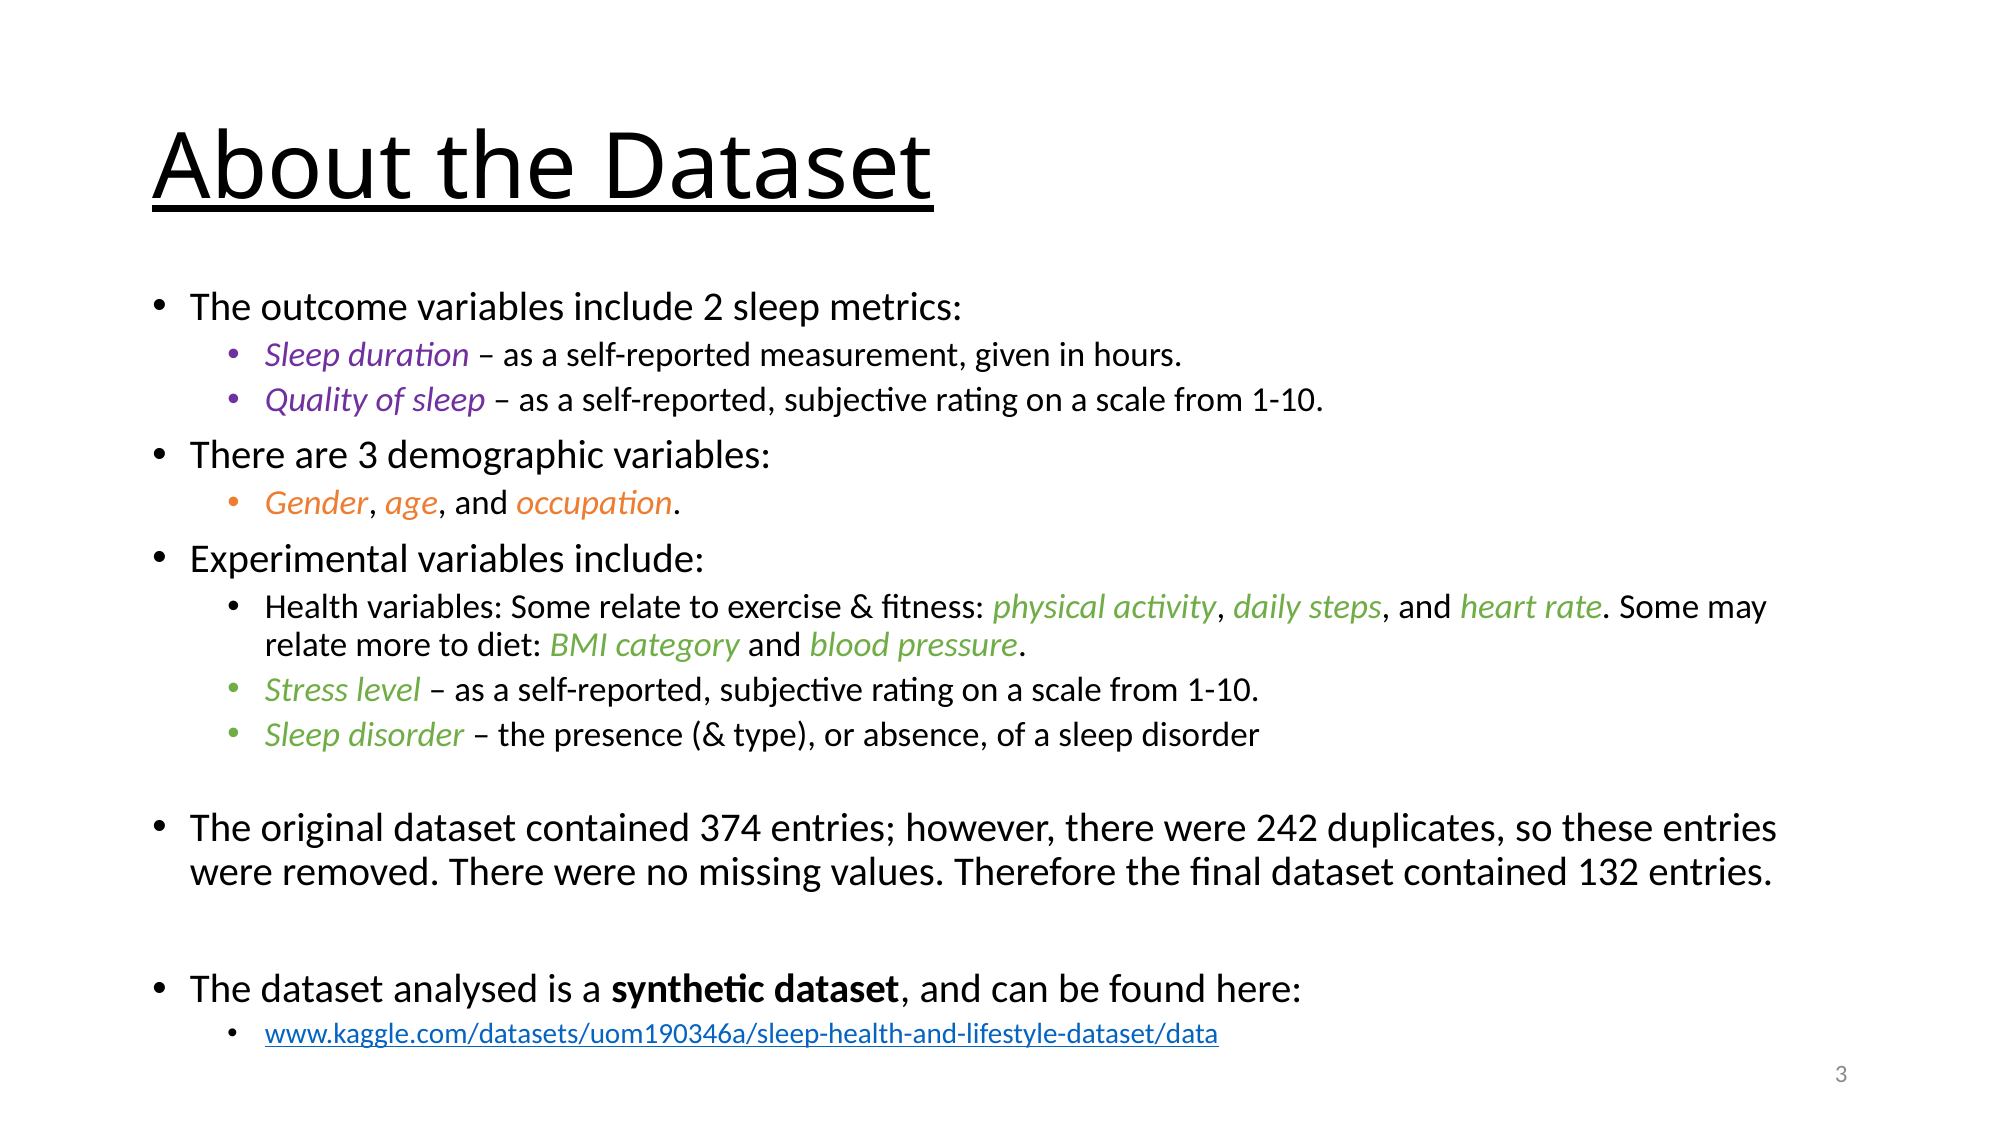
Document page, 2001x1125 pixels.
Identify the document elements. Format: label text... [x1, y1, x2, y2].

list The outcome variables include 2 sleep metrics: Sleep duration – as a self-reported measurement, given in hours. Quality of sleep – as a self-reported, subjective rating on a scale from 1-10. There are 3 demographic variables: Gender, age, and occupation. Experimental variables include: Health variables: Some relate to exercise & fitness: physical activity, daily steps, and heart rate. Some may relate more to diet: BMI category and blood pressure. Stress level – as a self-reported, subjective rating on a scale from 1-10. Sleep disorder – the presence (& type), or absence, of a sleep disorder The original dataset contained 374 entries; however, there were 242 duplicates, so these entries were removed. There were no missing values. Therefore the final dataset contained 132 entries. The dataset analysed is a synthetic dataset, and can be found here: www.kaggle.com/datasets/uom190346a/sleep-health-and-lifestyle-dataset/data [137, 277, 1863, 1064]
slide_number 3 [1412, 1042, 1863, 1103]
title About the Dataset [137, 59, 1863, 277]
